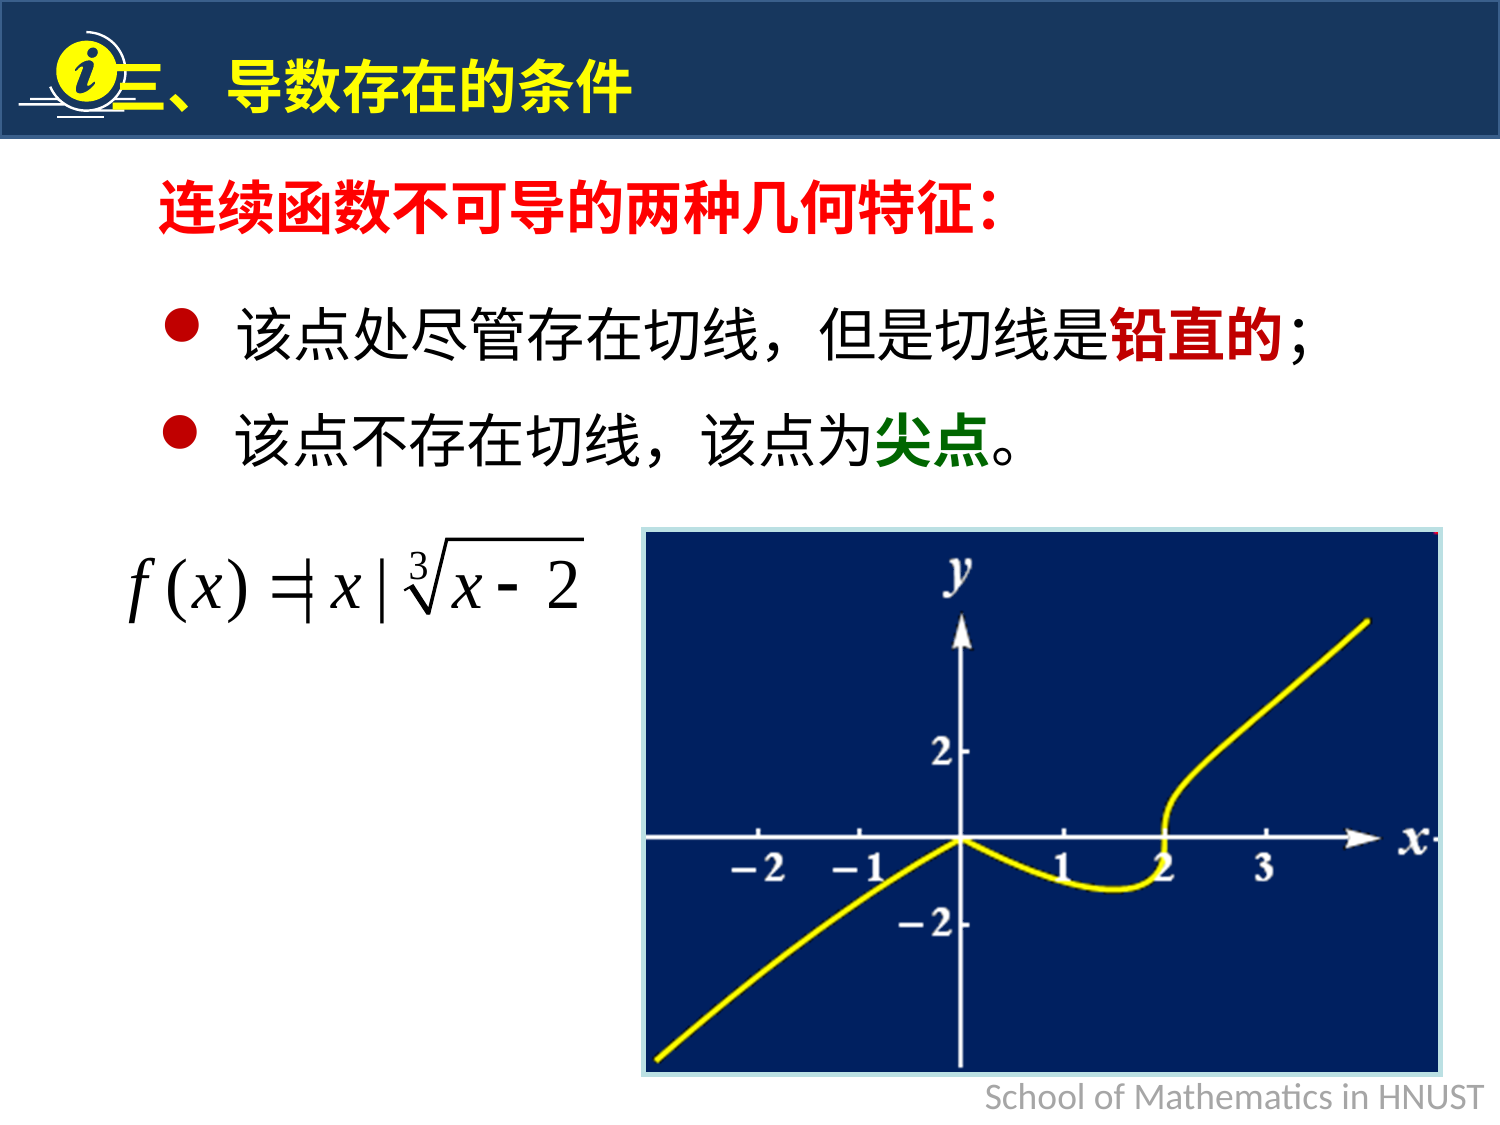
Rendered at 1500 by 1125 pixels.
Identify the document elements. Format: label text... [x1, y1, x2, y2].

text_box 该点处尽管存在切线，但是切线是铅直的； [145, 290, 1358, 376]
text_box 连续函数不可导的两种几何特征： [144, 163, 1048, 249]
picture [641, 526, 1443, 1078]
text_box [105, 524, 596, 634]
text_box 该点不存在切线，该点为尖点。 [144, 396, 1065, 482]
